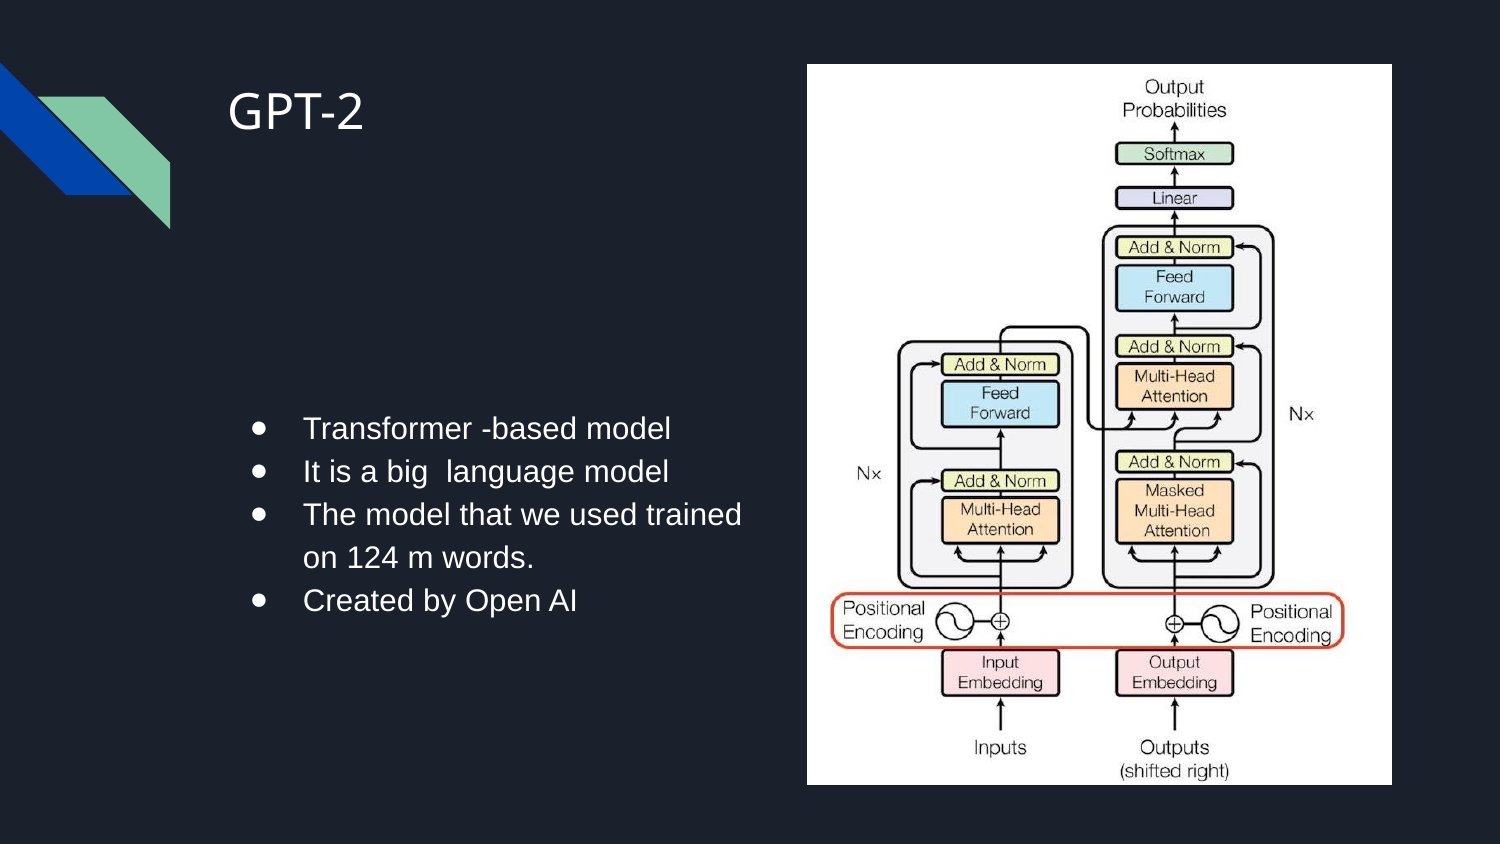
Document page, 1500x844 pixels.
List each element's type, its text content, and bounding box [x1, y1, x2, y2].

list Transformer -based model It is a big language model The model that we used trained on 124 m words. Created by Open AI [212, 257, 772, 735]
picture [807, 64, 1393, 785]
title GPT-2 [212, 64, 805, 215]
